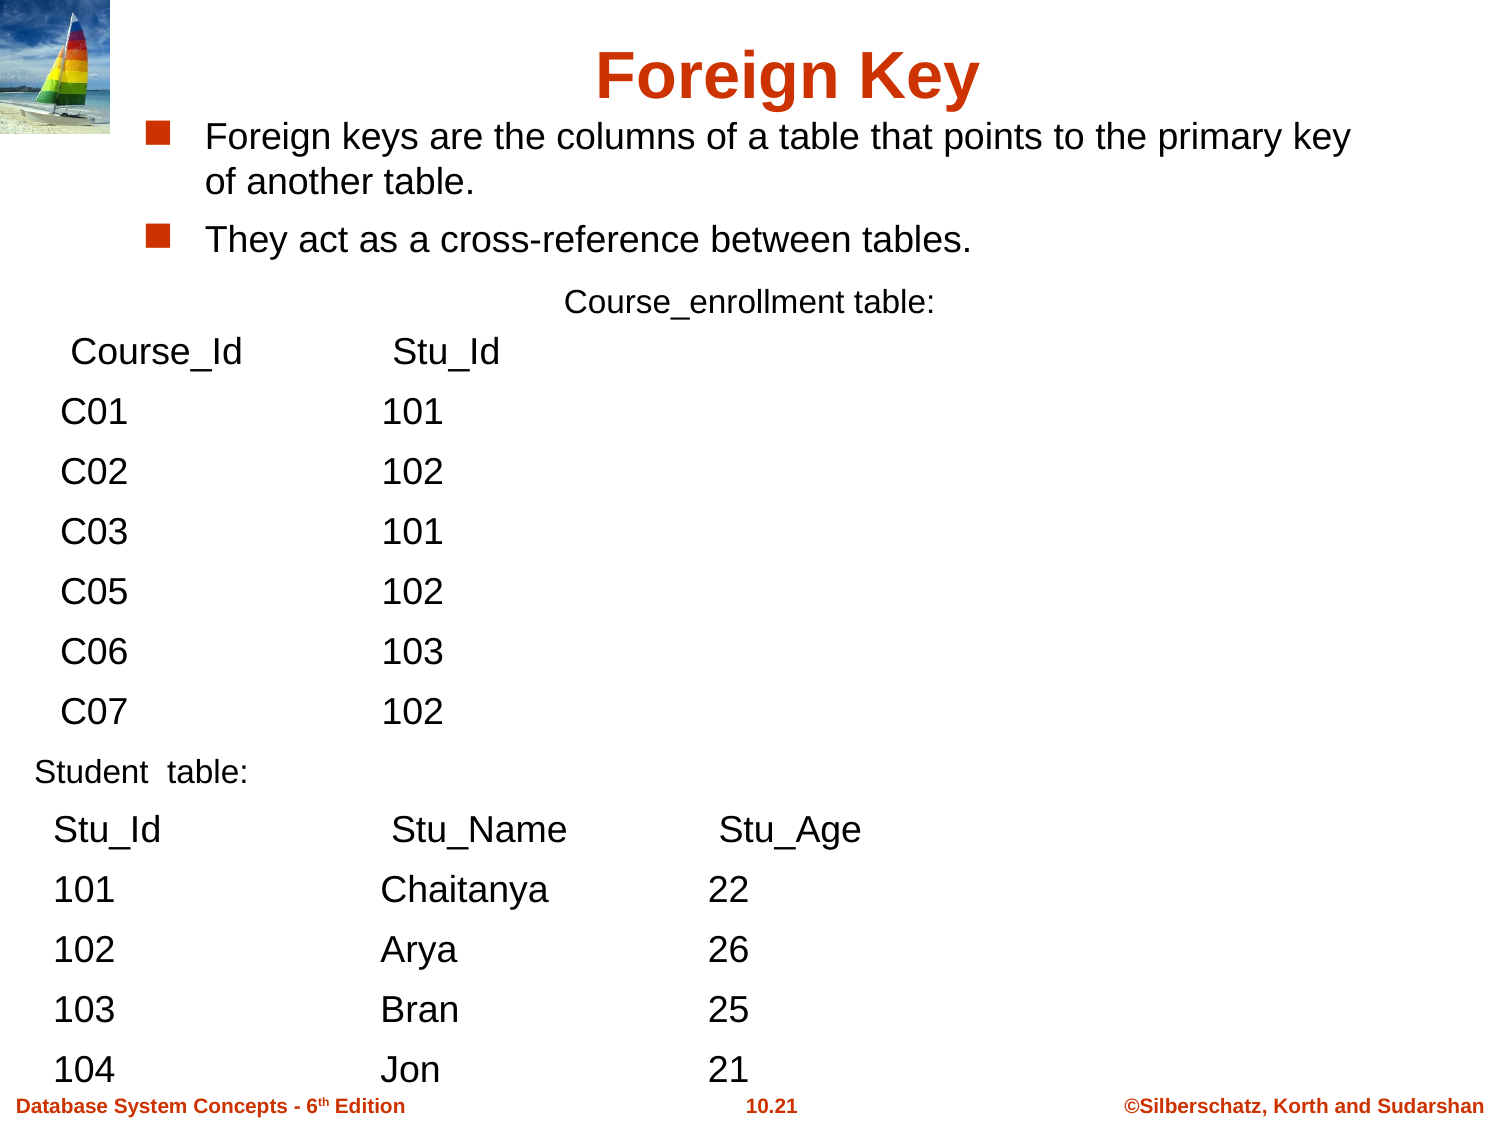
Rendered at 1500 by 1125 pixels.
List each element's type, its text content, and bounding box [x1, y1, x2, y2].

table_cell C03 [45, 502, 367, 562]
table_cell 102 [38, 919, 365, 979]
table_cell C07 [45, 682, 367, 742]
table_cell C05 [45, 562, 367, 622]
table_cell C06 [45, 622, 367, 682]
table_cell 26 [693, 919, 1020, 979]
table_cell 22 [693, 859, 1020, 919]
table_cell Bran [365, 979, 693, 1039]
table_cell 21 [693, 1039, 1020, 1099]
table_cell C01 [45, 382, 367, 442]
text_box Student table: [19, 743, 264, 798]
table_cell 25 [693, 979, 1020, 1039]
table_header Stu_Age [693, 799, 1020, 859]
table_header Stu_Name [365, 799, 693, 859]
table_header Stu_Id [367, 322, 689, 382]
table_cell 102 [367, 442, 689, 502]
table_cell 102 [367, 562, 689, 622]
table_cell 101 [367, 382, 689, 442]
table_cell 103 [367, 622, 689, 682]
table_cell Jon [365, 1039, 693, 1099]
table_cell Chaitanya [365, 859, 693, 919]
text_box Course_enrollment table: [549, 272, 951, 328]
title Foreign Key [125, 18, 1452, 120]
table_cell Arya [365, 919, 693, 979]
table_cell 104 [38, 1039, 365, 1099]
table_header Course_Id [45, 322, 367, 382]
picture [0, 0, 110, 134]
table_cell 103 [38, 979, 365, 1039]
table_cell C02 [45, 442, 367, 502]
table_header Stu_Id [38, 799, 365, 859]
table_cell 102 [367, 682, 689, 742]
list Foreign keys are the columns of a table that points to the primary key of another table. They act as a cross-reference between tables. [133, 104, 1391, 909]
table_cell 101 [367, 502, 689, 562]
table_cell 101 [38, 859, 365, 919]
